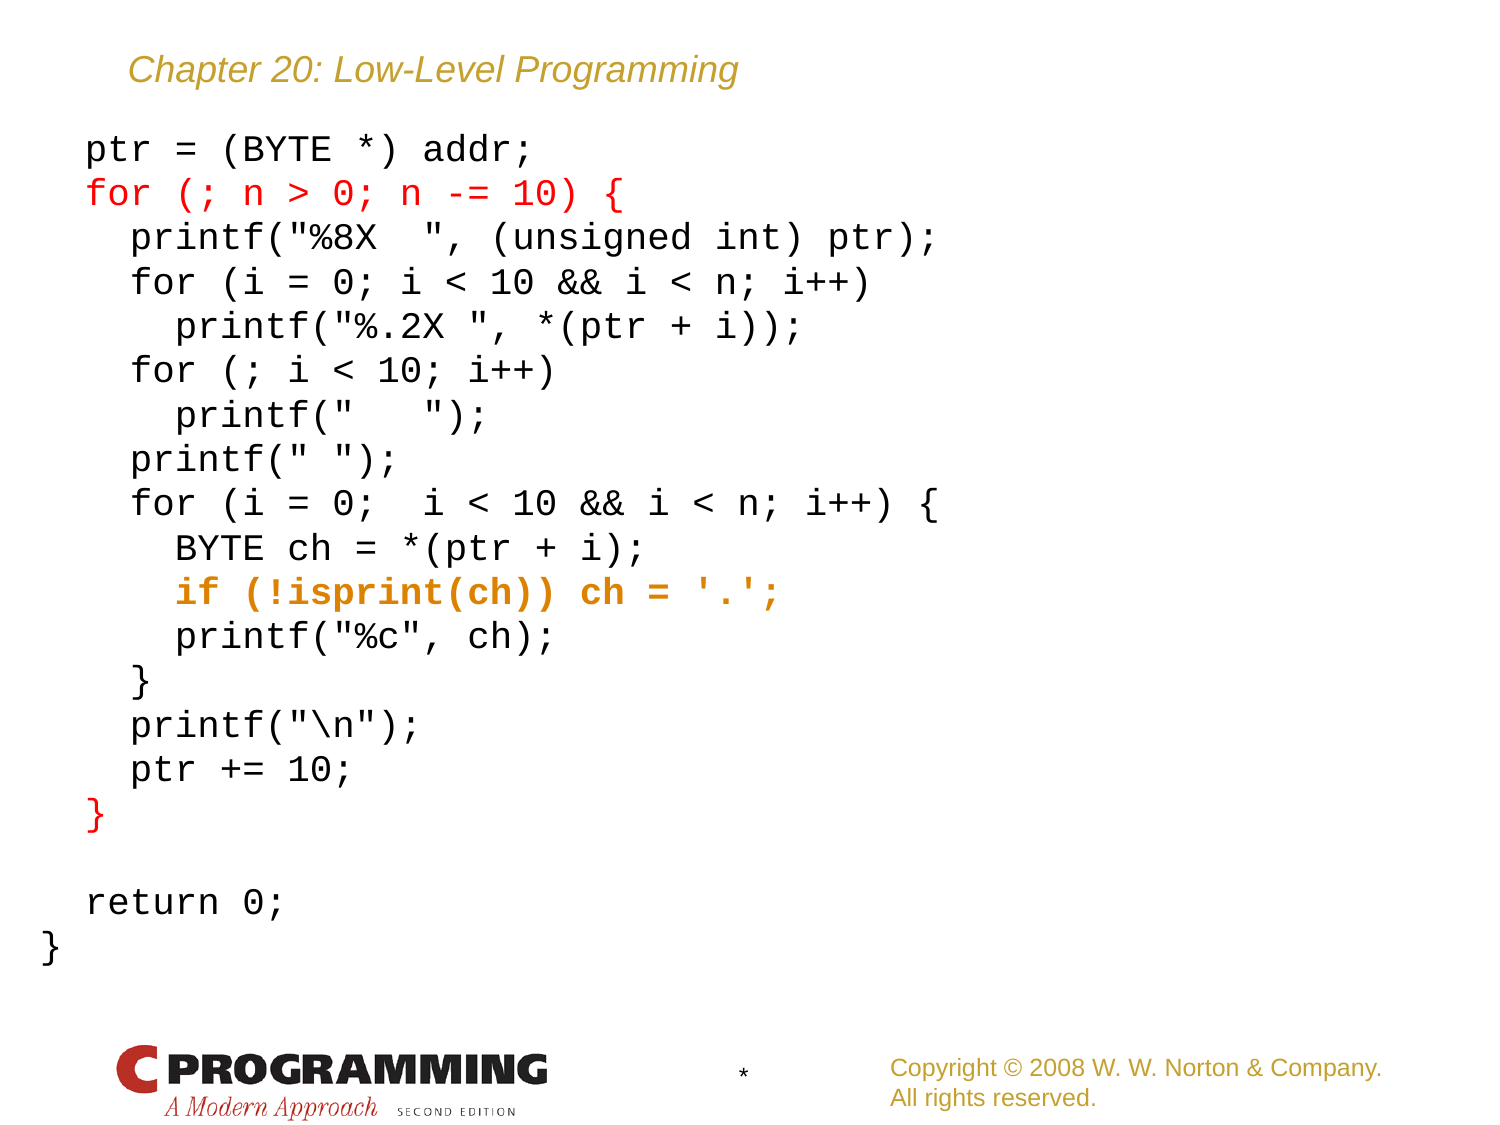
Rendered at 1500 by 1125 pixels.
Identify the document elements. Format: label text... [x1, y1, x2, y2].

list ptr = (BYTE *) addr; for (; n > 0; n -= 10) { printf("%8X ", (unsigned int) ptr); for (i = 0; i < 10 && i < n; i++) printf("%.2X ", *(ptr + i)); for (; i < 10; i++) printf(" "); printf(" "); for (i = 0; i < 10 && i < n; i++) { BYTE ch = *(ptr + i); if (!isprint(ch)) ch = '.'; printf("%c", ch); } printf("\n"); ptr += 10; } return 0; } [24, 125, 1500, 1038]
text_box Copyright © 2008 W. W. Norton & Company. All rights reserved. [874, 1043, 1388, 1119]
text_box * [687, 1050, 800, 1100]
picture [112, 1041, 550, 1123]
